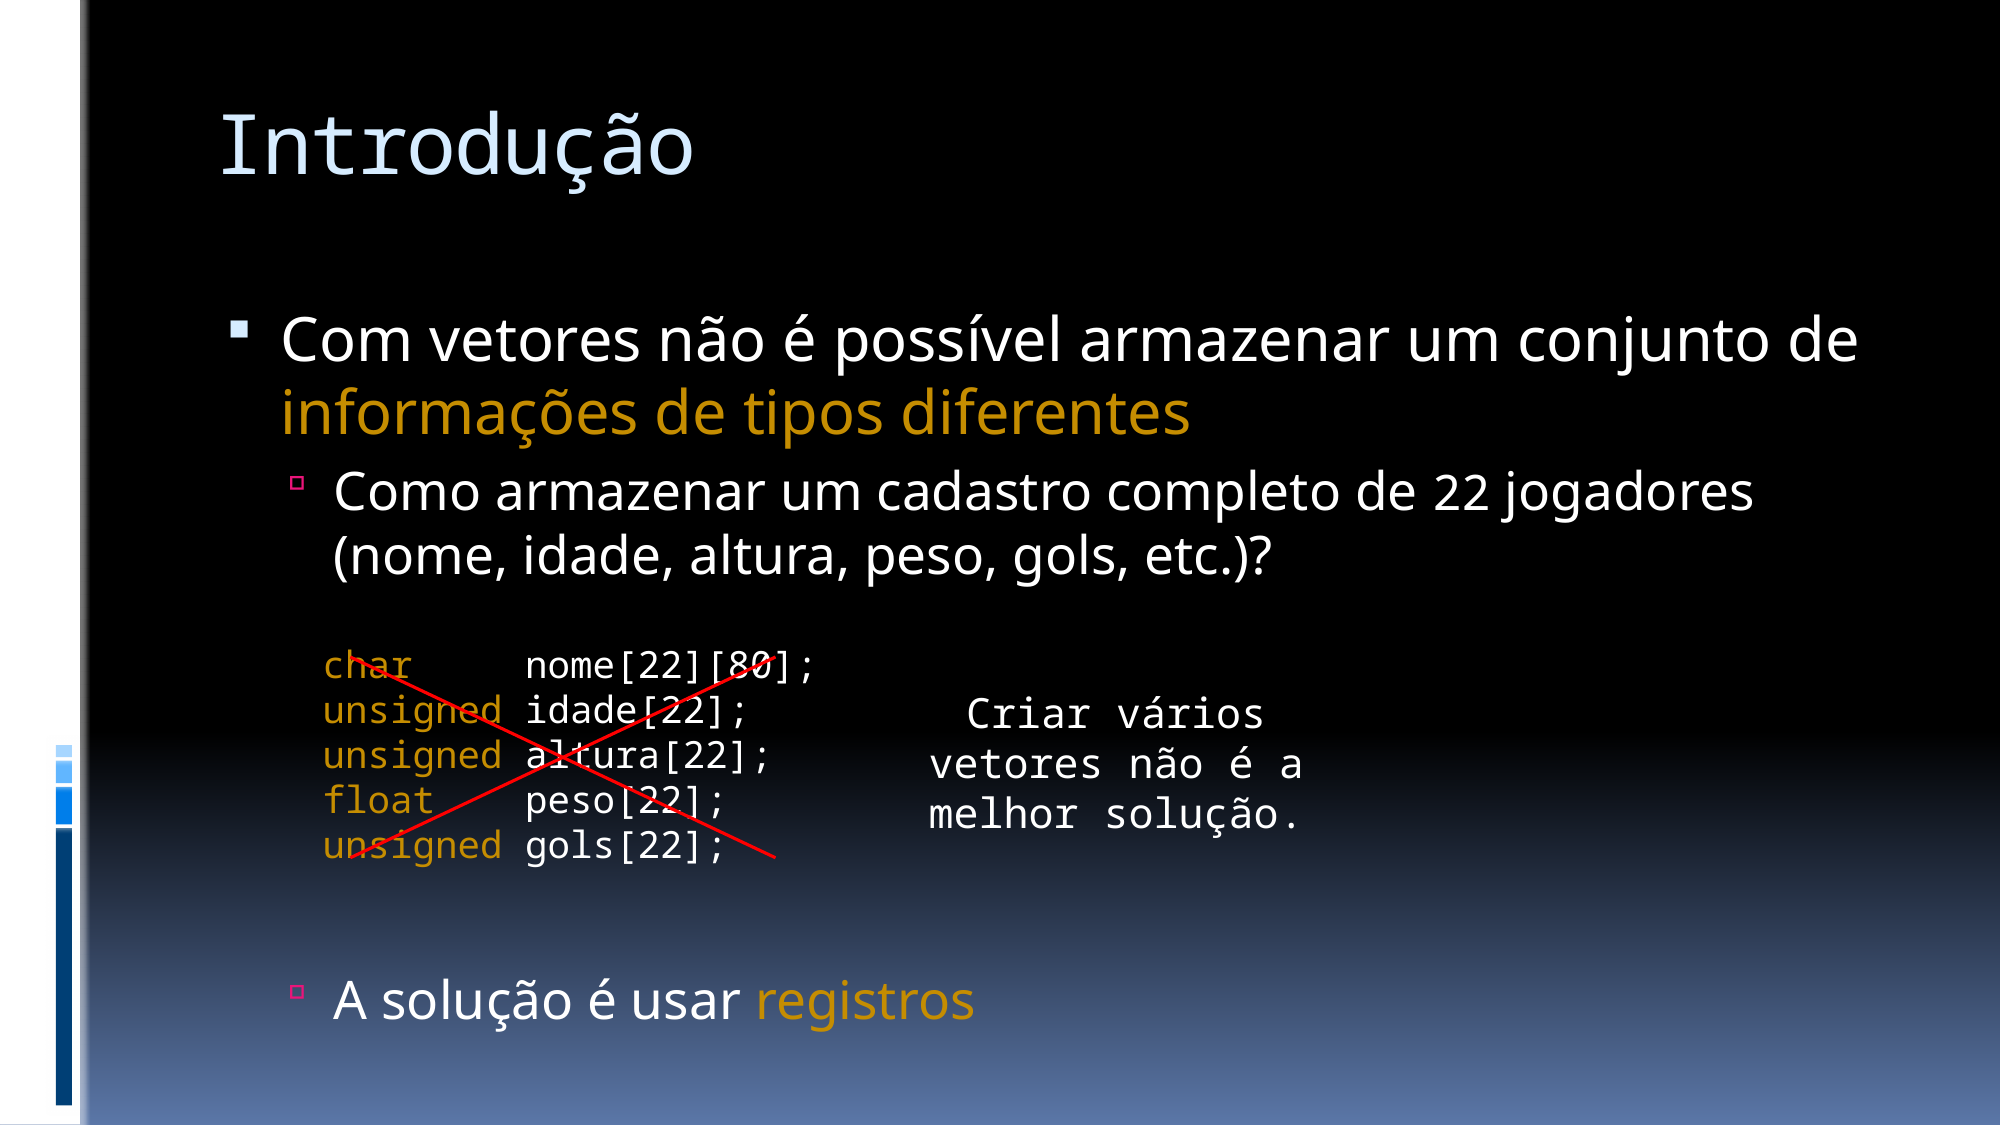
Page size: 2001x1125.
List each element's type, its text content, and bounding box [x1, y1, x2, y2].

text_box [349, 656, 776, 859]
title Introdução [200, 83, 1900, 234]
text_box char nome[22][80]; unsigned idade[22]; unsigned altura[22]; float peso[22]; unsigned gols[22]; [308, 633, 833, 874]
list Com vetores não é possível armazenar um conjunto de informações de tipos diferentes Como armazenar um cadastro completo de 22 jogadores (nome, idade, altura, peso, gols, etc.)? A solução é usar registros [200, 292, 1900, 1043]
text_box Criar vários vetores não é a melhor solução. [858, 679, 1374, 845]
